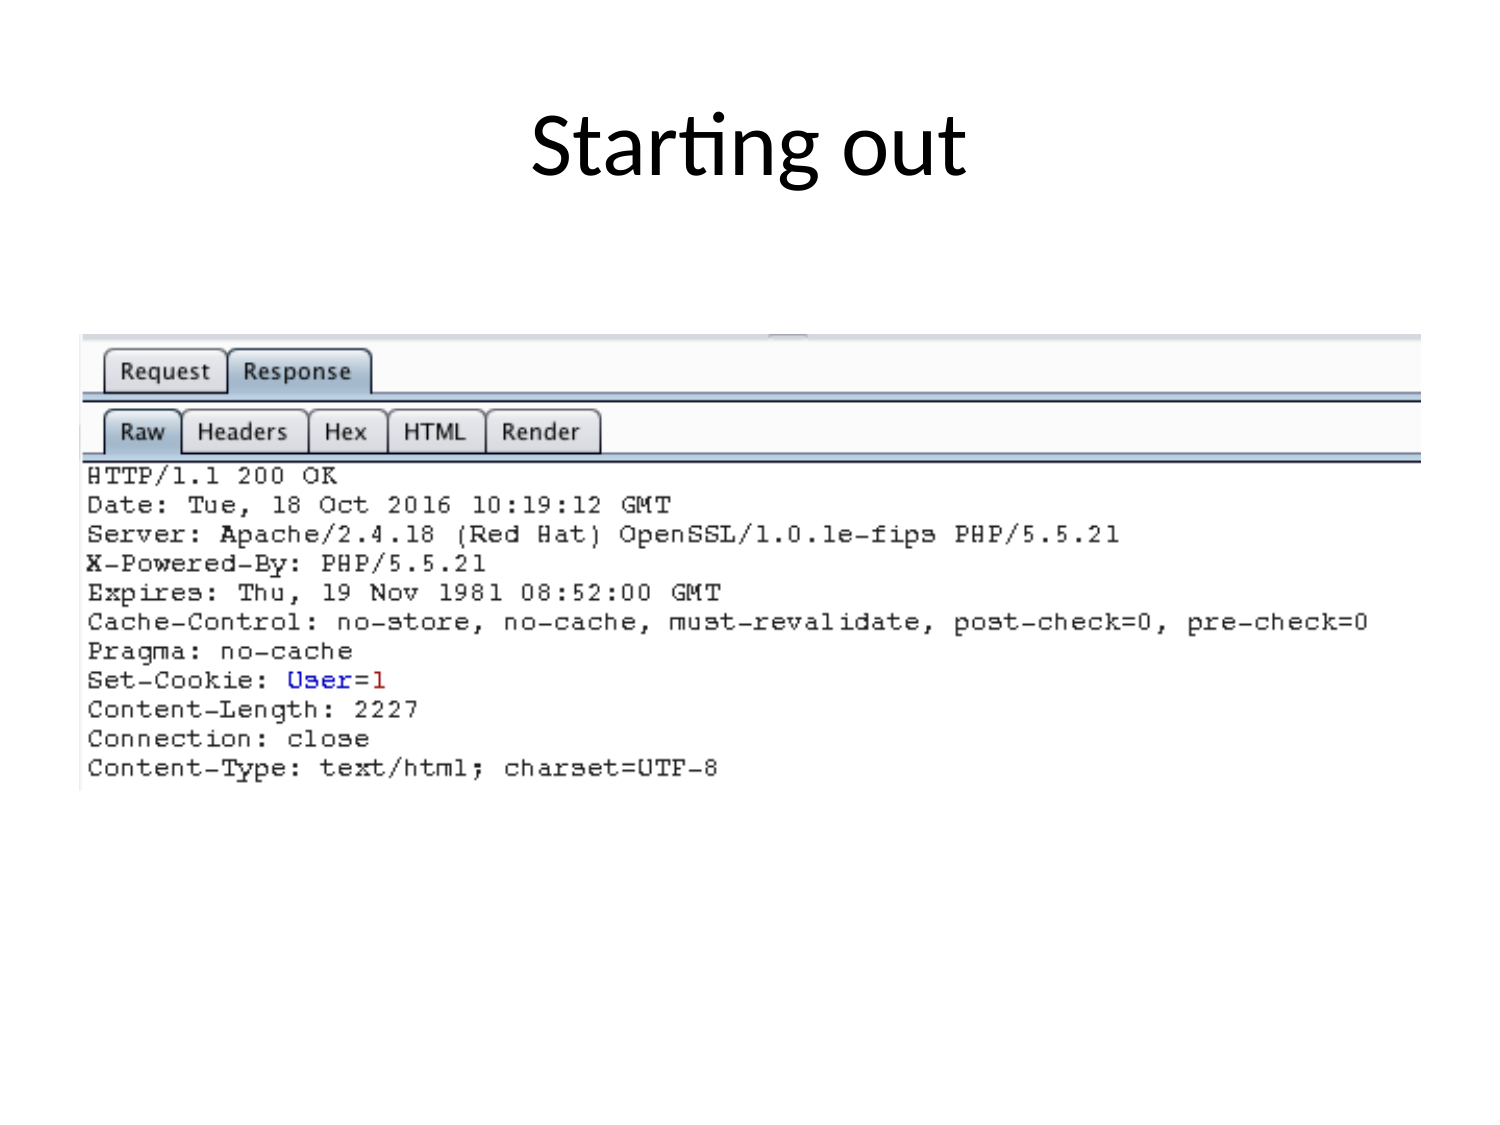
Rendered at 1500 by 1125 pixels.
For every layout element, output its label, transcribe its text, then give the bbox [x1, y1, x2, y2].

title Starting out [75, 45, 1425, 233]
picture [78, 334, 1422, 791]
